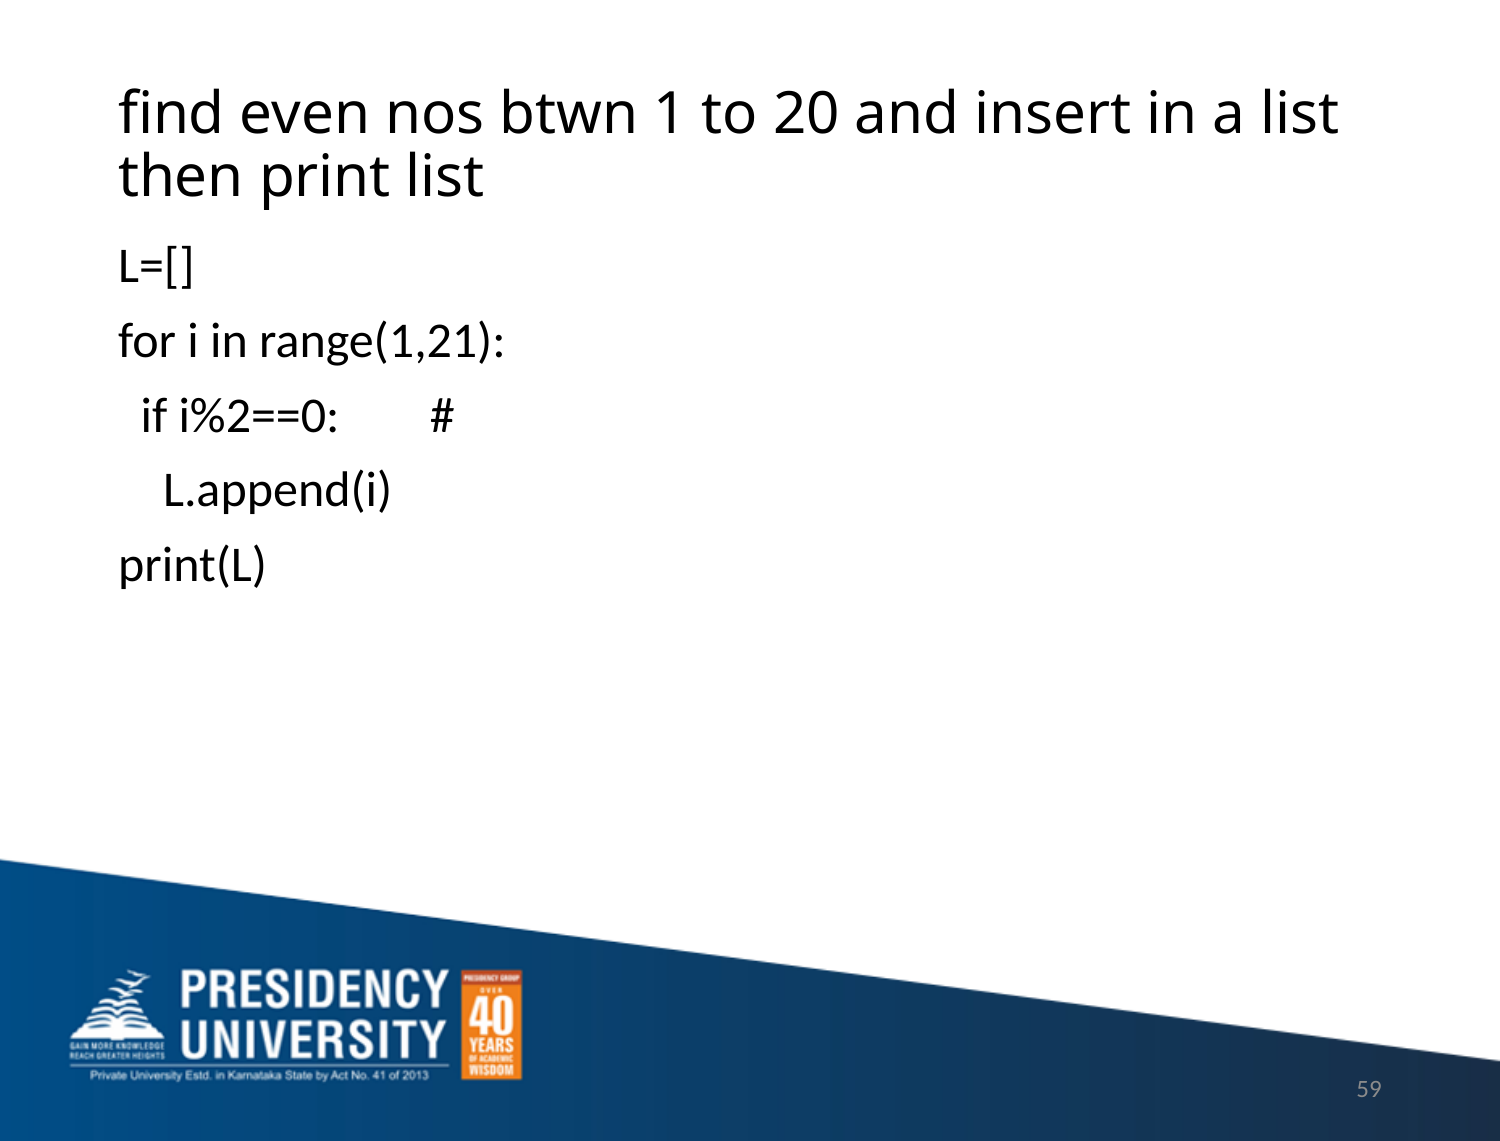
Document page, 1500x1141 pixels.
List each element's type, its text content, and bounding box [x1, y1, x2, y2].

title find even nos btwn 1 to 20 and insert in a list then print list [103, 60, 1397, 231]
slide_number 59 [1059, 1056, 1397, 1118]
picture [0, 856, 1500, 1141]
list L=[] for i in range(1,21): if i%2==0: # L.append(i) print(L) [103, 231, 1397, 795]
